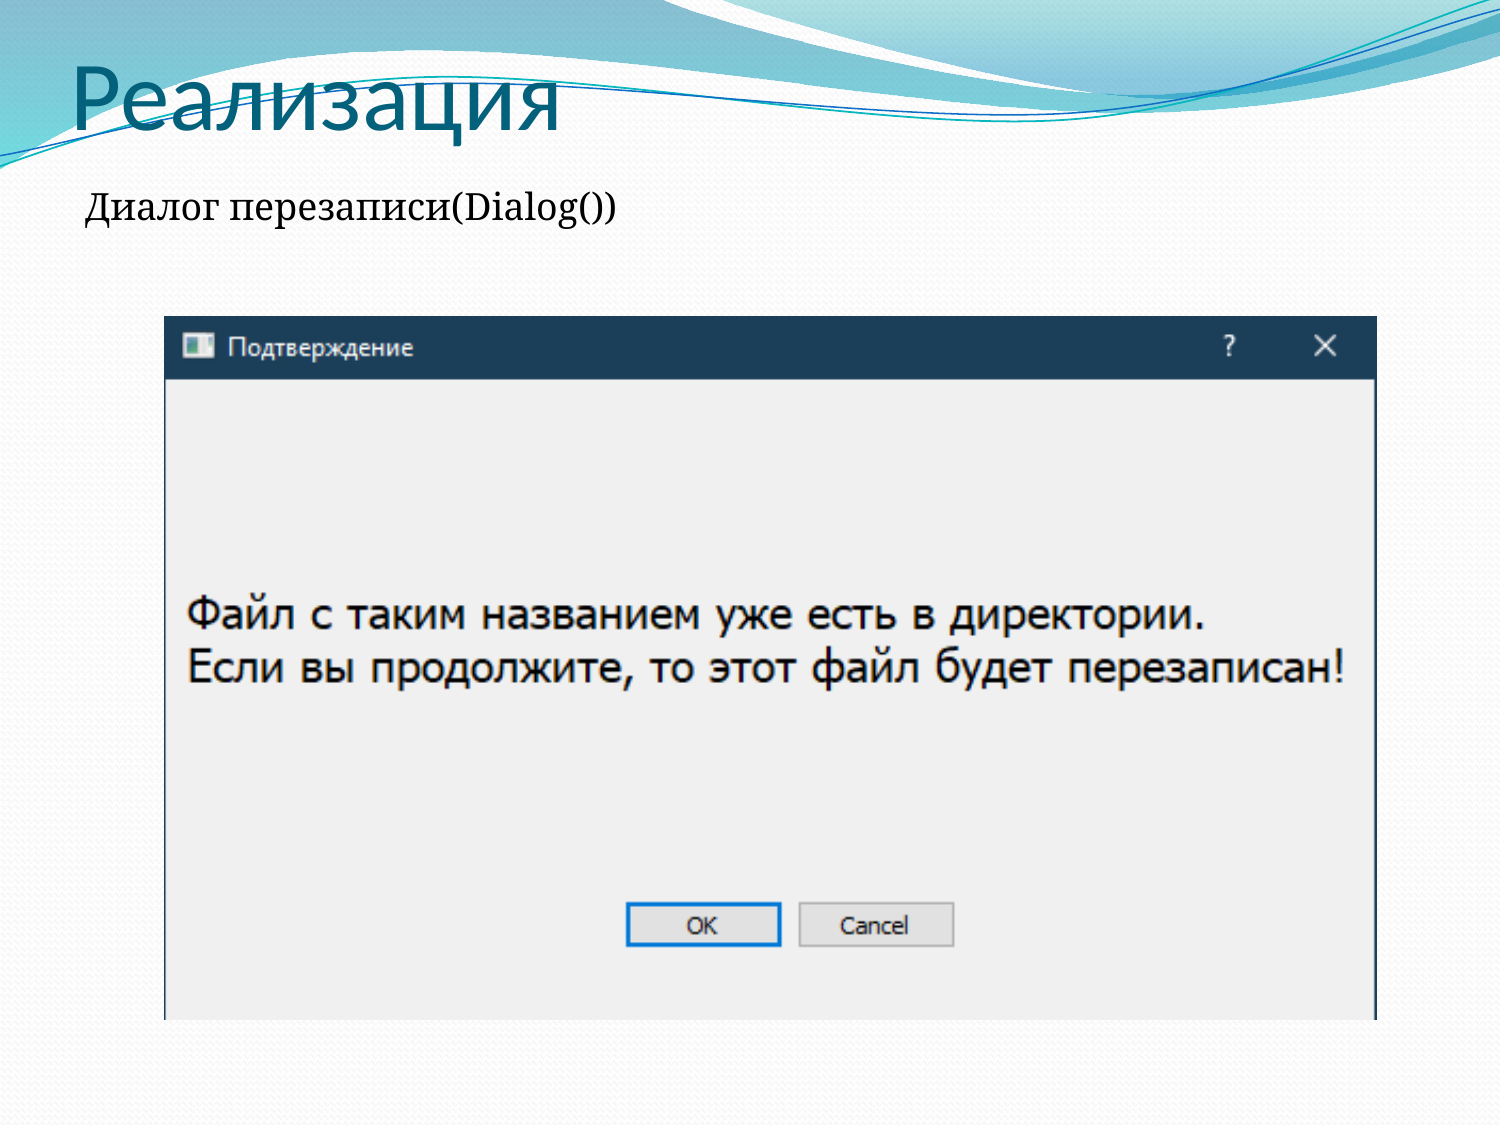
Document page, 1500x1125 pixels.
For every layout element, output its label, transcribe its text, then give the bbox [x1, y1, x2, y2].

title Реализация [70, 23, 1421, 151]
picture [163, 316, 1377, 1020]
text_box Диалог перезаписи(Dialog()) [70, 175, 1149, 236]
